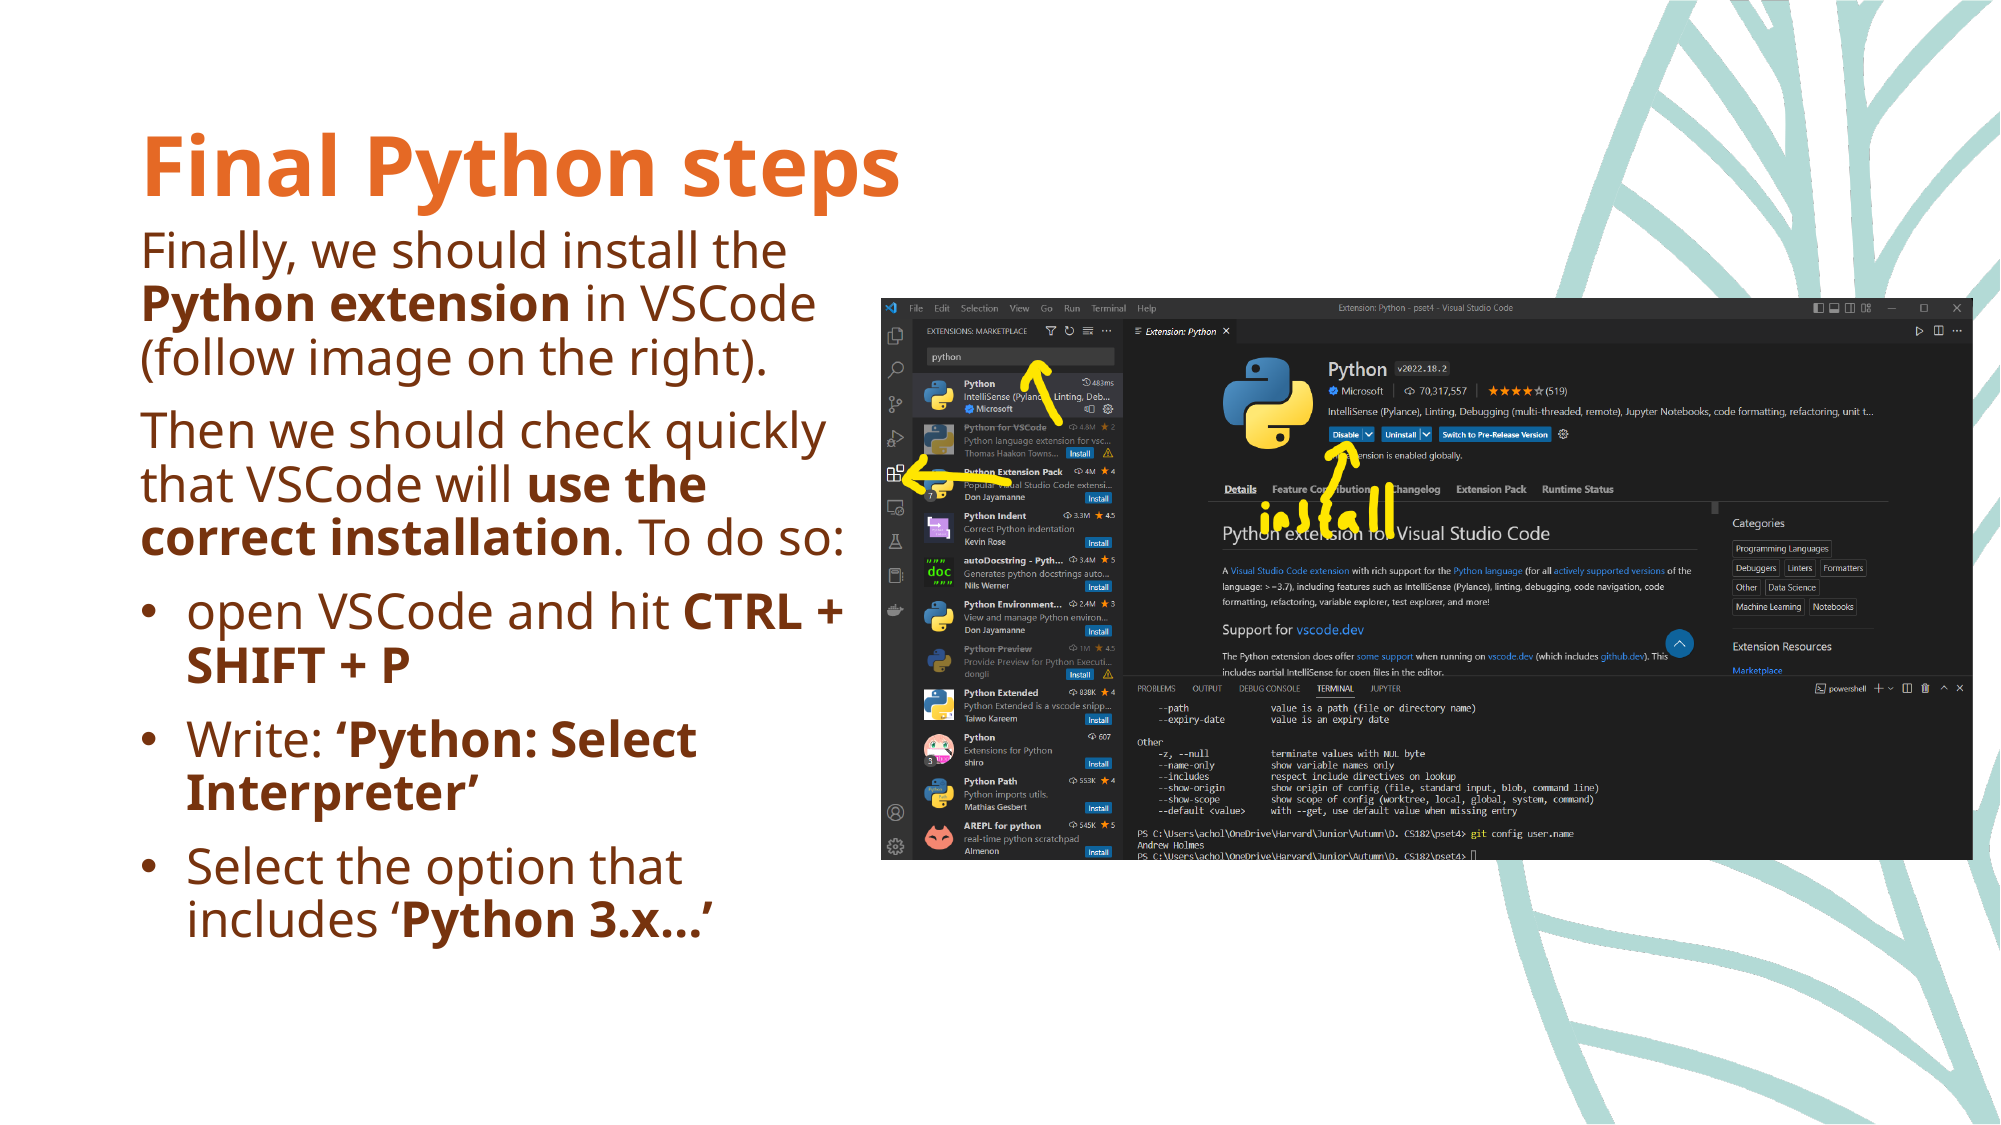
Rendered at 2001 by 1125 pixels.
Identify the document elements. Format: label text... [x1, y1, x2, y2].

list Finally, we should install the Python extension in VSCode (follow image on the right). Then we should check quickly that VSCode will use the correct installation. To do so: open VSCode and hit CTRL + SHIFT + P Write: ‘Python: Select Interpreter’ Select the option that includes ‘Python 3.x…’ [125, 313, 866, 968]
picture [881, 0, 2000, 1125]
title Final Python steps [125, 117, 1188, 313]
